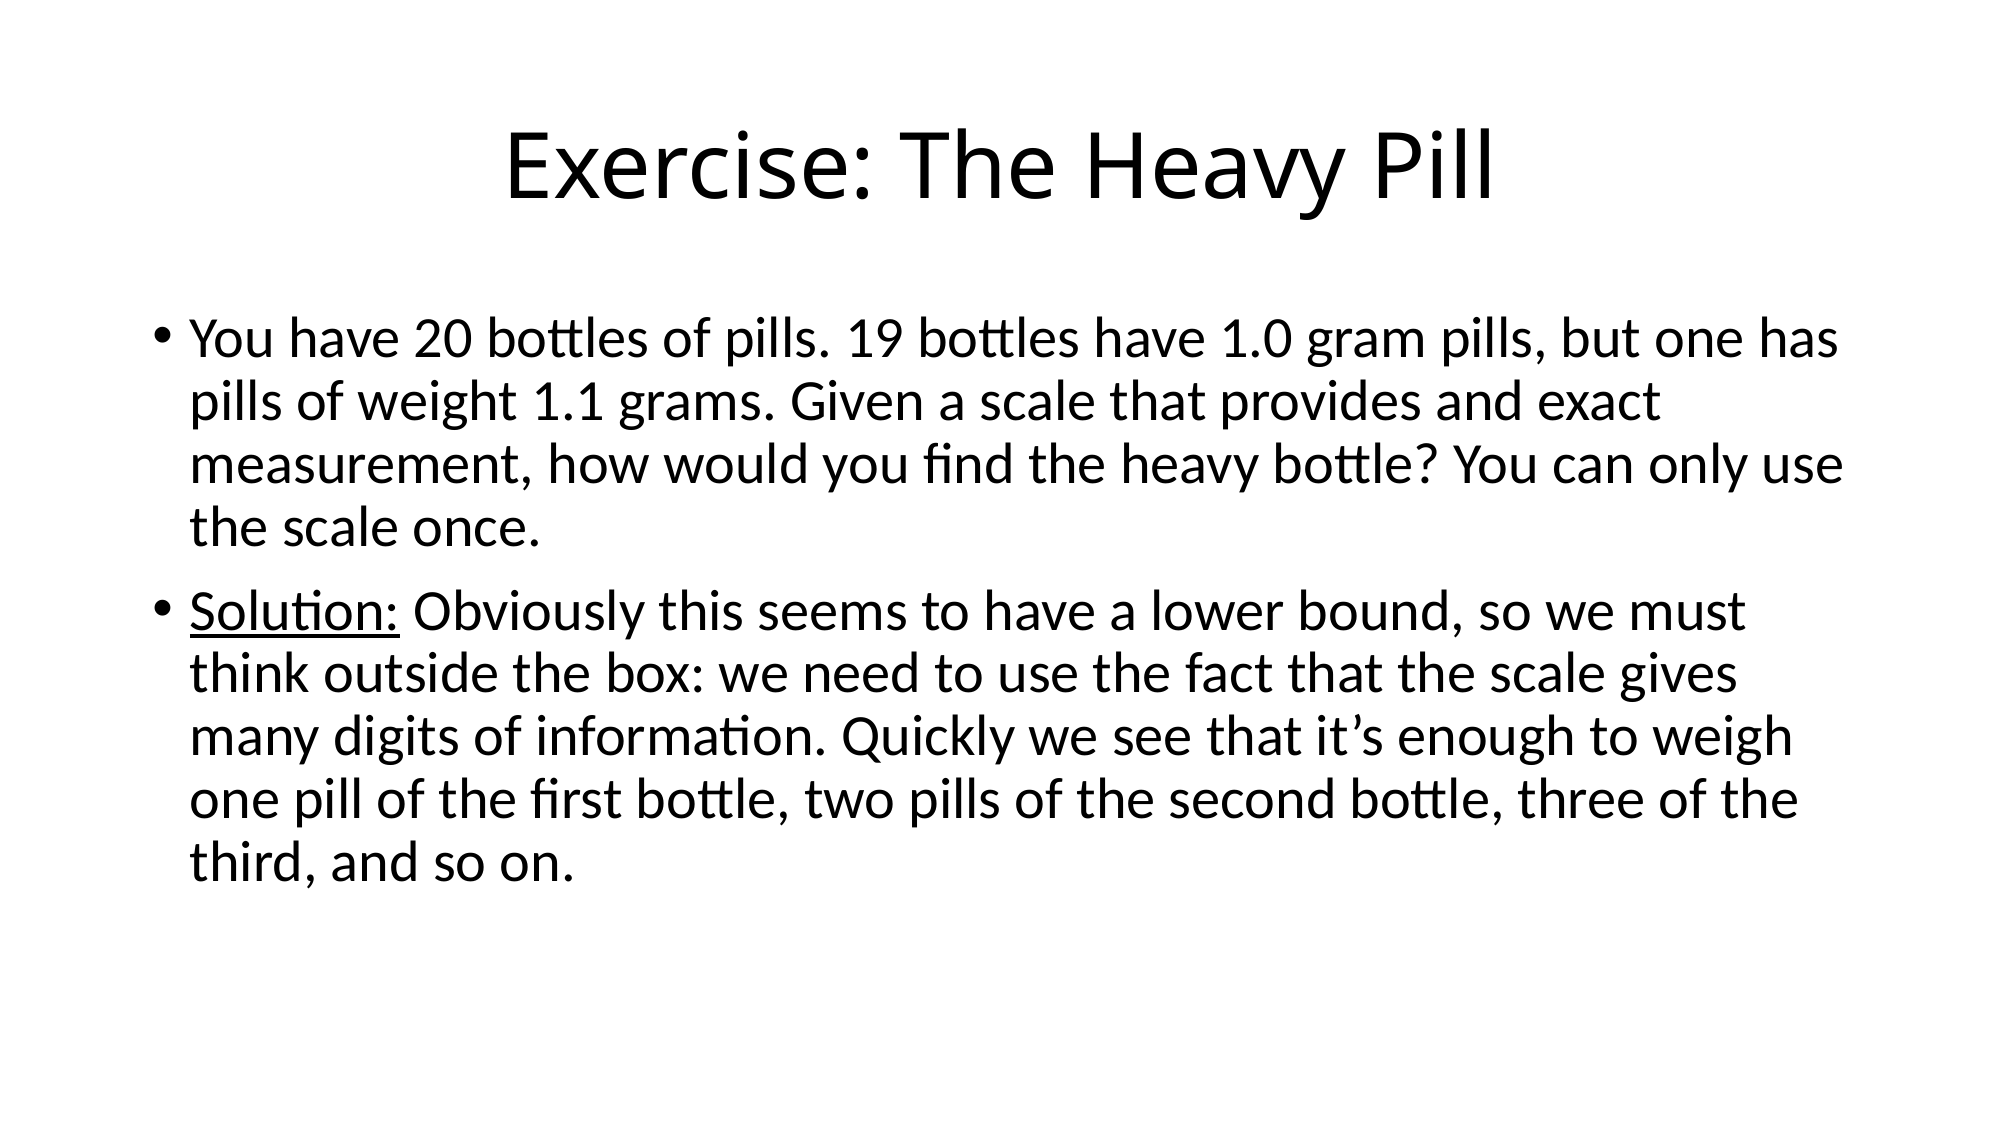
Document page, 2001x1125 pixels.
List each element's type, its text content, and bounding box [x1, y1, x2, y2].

list You have 20 bottles of pills. 19 bottles have 1.0 gram pills, but one has pills of weight 1.1 grams. Given a scale that provides and exact measurement, how would you find the heavy bottle? You can only use the scale once. Solution: Obviously this seems to have a lower bound, so we must think outside the box: we need to use the fact that the scale gives many digits of information. Quickly we see that it’s enough to weigh one pill of the first bottle, two pills of the second bottle, three of the third, and so on. [137, 299, 1863, 1014]
title Exercise: The Heavy Pill [137, 59, 1863, 278]
